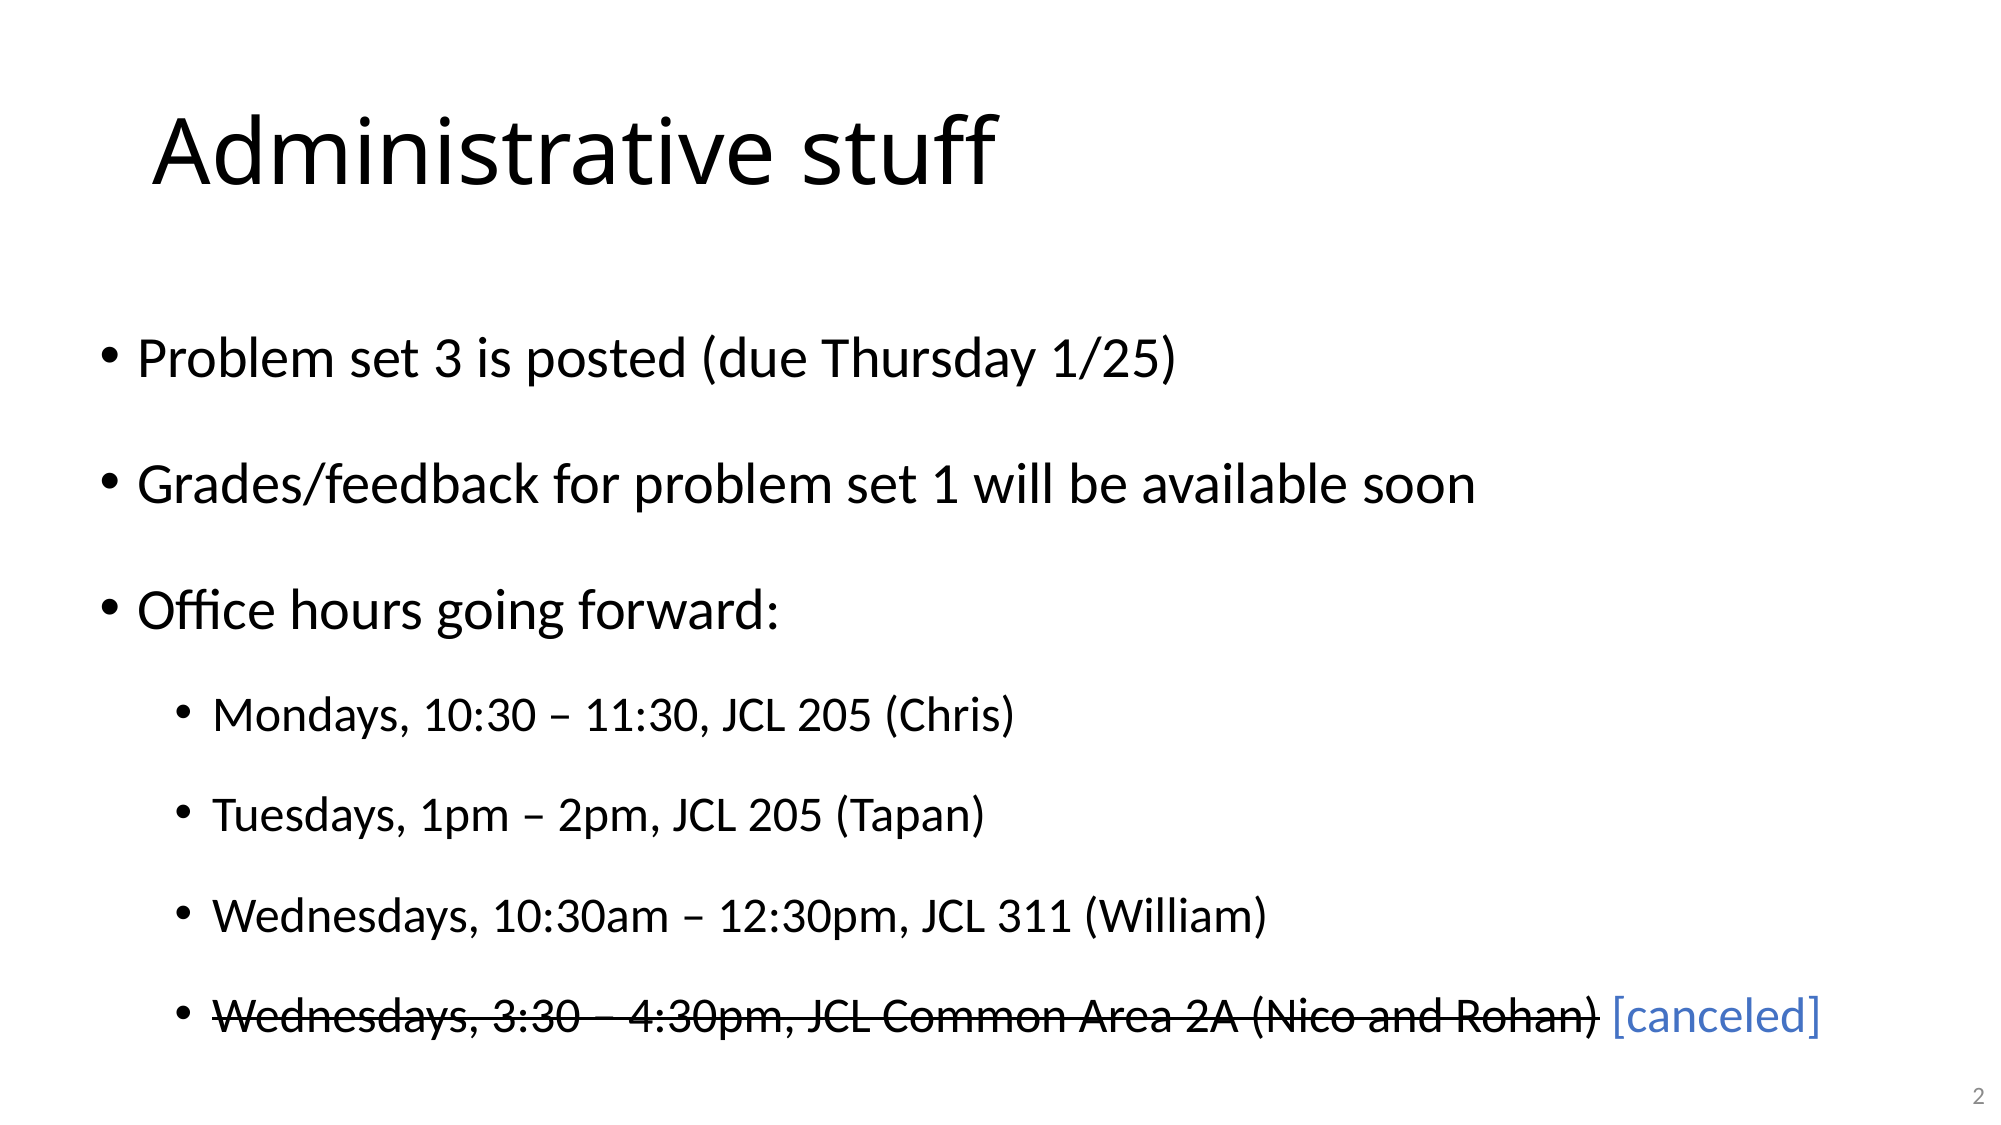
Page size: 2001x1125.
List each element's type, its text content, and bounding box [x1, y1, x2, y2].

slide_number 2 [1550, 1064, 2000, 1125]
list Problem set 3 is posted (due Thursday 1/25) Grades/feedback for problem set 1 will be available soon Office hours going forward: Mondays, 10:30 – 11:30, JCL 205 (Chris) Tuesdays, 1pm – 2pm, JCL 205 (Tapan) Wednesdays, 10:30am – 12:30pm, JCL 311 (William) Wednesdays, 3:30 – 4:30pm, JCL Common Area 2A (Nico and Rohan) [canceled] [84, 277, 1917, 1096]
title Administrative stuff [137, 45, 1863, 264]
